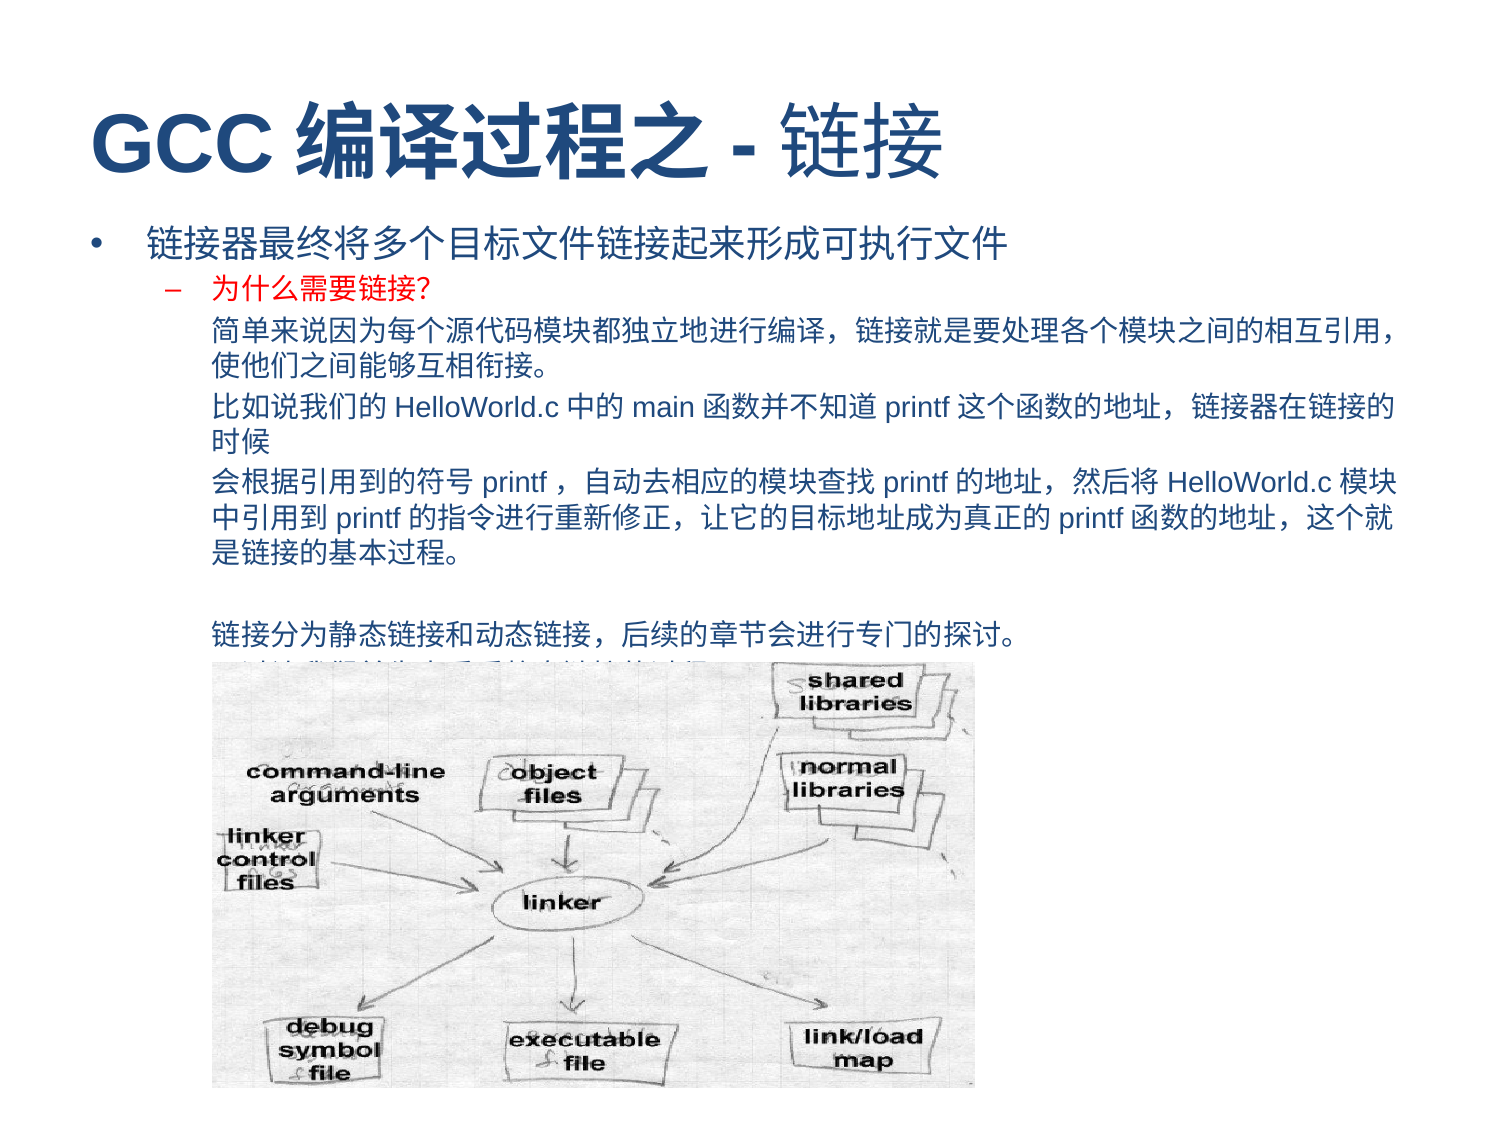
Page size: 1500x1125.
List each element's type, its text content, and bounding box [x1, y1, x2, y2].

title GCC编译过程之-链接 [75, 45, 1425, 212]
picture [212, 662, 976, 1088]
list 链接器最终将多个目标文件链接起来形成可执行文件 为什么需要链接？ 简单来说因为每个源代码模块都独立地进行编译，链接就是要处理各个模块之间的相互引用，使他们之间能够互相衔接。 比如说我们的HelloWorld.c中的main函数并不知道printf这个函数的地址，链接器在链接的时候 会根据引用到的符号printf，自动去相应的模块查找printf的地址，然后将HelloWorld.c模块中引用到printf的指令进行重新修正，让它的目标地址成为真正的printf函数的地址，这个就是链接的基本过程。 链接分为静态链接和动态链接，后续的章节会进行专门的探讨。 不过让我们首先来看看静态链接的过程 [75, 212, 1425, 955]
